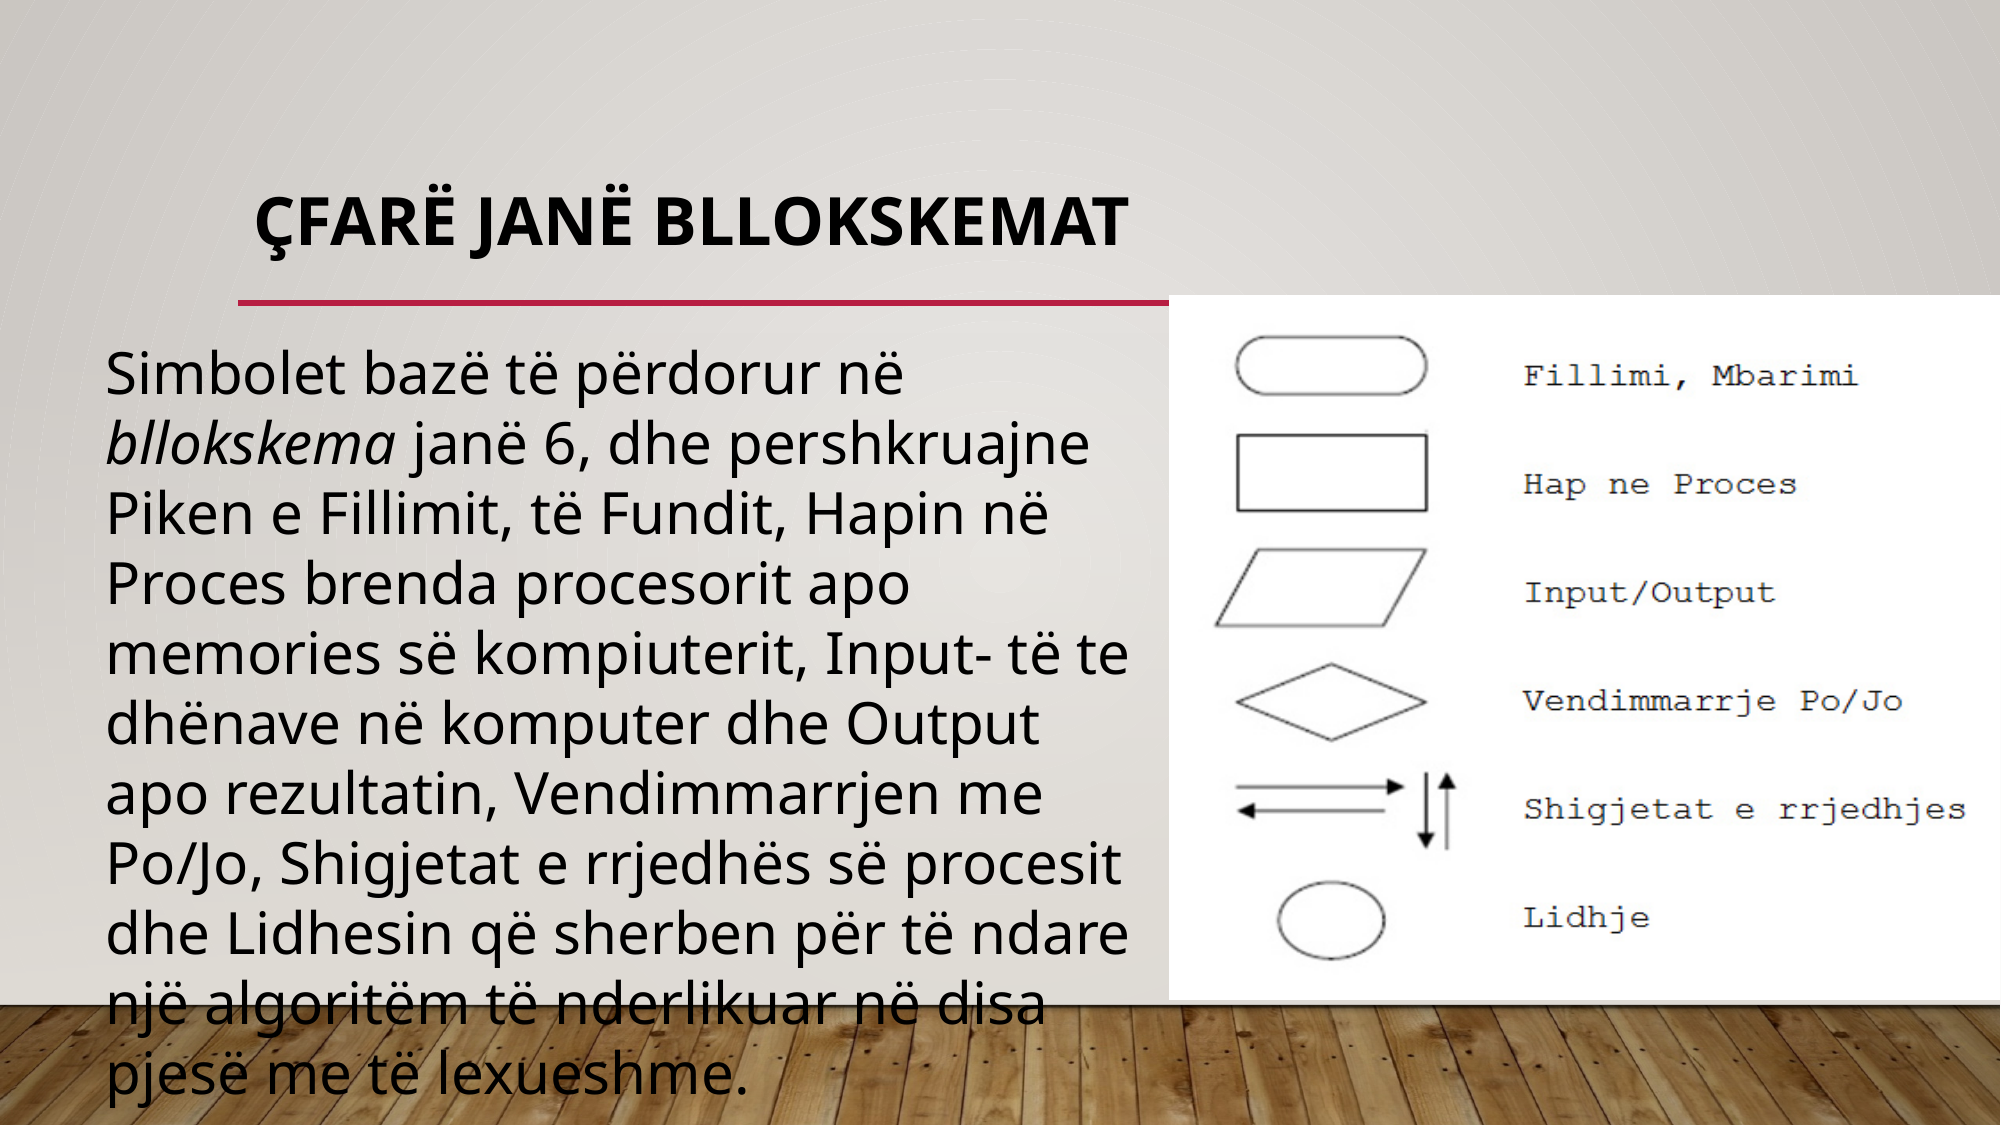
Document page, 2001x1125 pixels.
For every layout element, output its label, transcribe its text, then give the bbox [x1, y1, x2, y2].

title Çfarë janë Bllokskemat [238, 180, 1814, 328]
picture [0, 1005, 2000, 1125]
picture [1169, 295, 2000, 1001]
text_box Simbolet bazë të përdorur në bllokskema janë 6, dhe pershkruajne Piken e Fillimit, të Fundit, Hapin në Proces brenda procesorit apo memories së kompiuterit, Input- të te dhënave në komputer dhe Output apo rezultatin, Vendimmarrjen me Po/Jo, Shigjetat e rrjedhës së procesit dhe Lidhesin që sherben për të ndare një algoritëm të nderlikuar në disa pjesë me të lexueshme. [90, 328, 1170, 1114]
